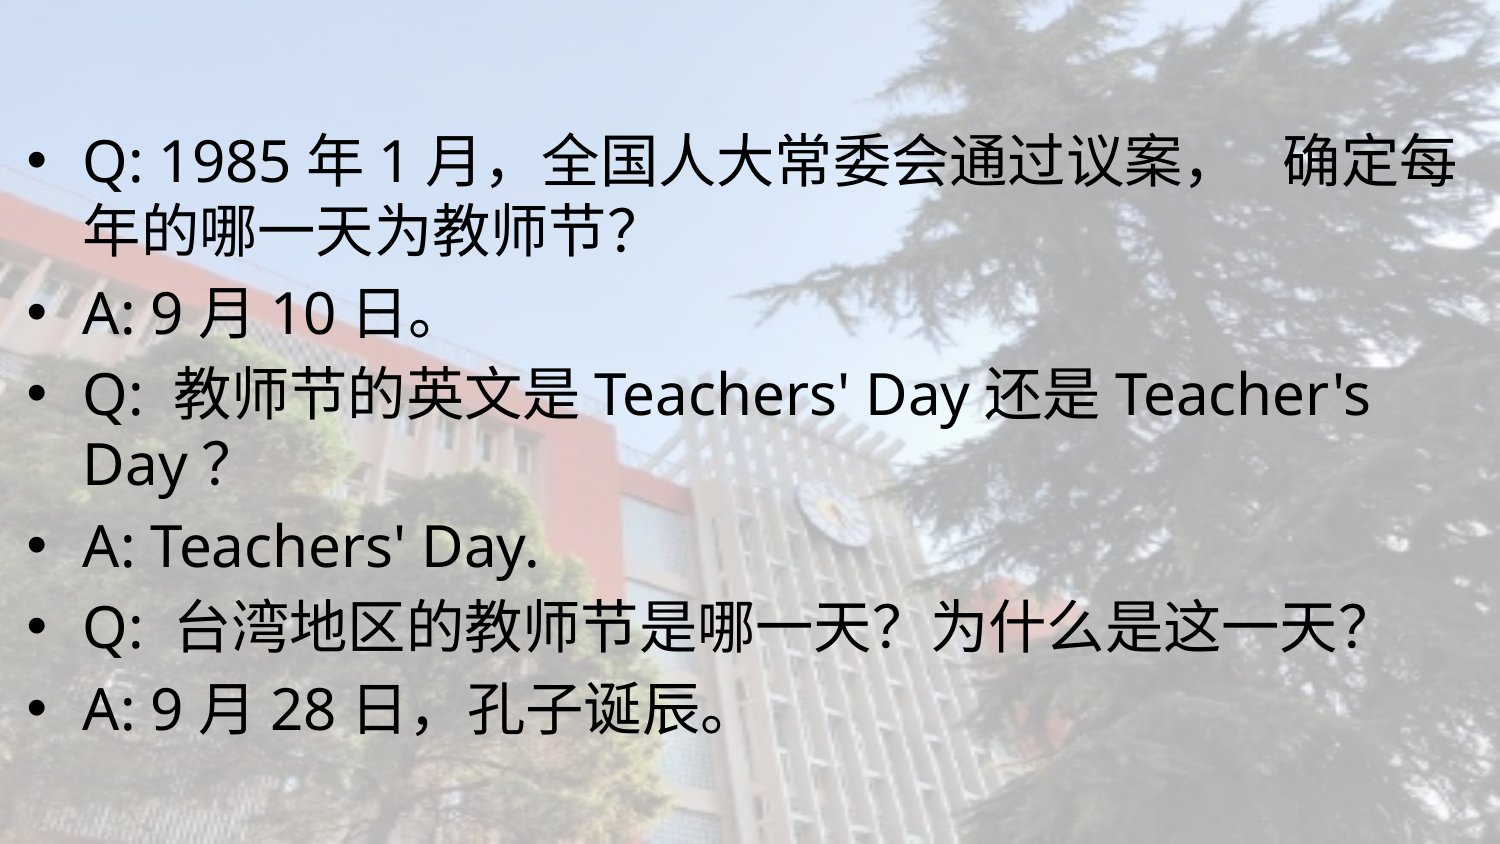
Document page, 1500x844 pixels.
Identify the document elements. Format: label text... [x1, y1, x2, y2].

list Q: 1985年1月，全国人大常委会通过议案， 确定每年的哪一天为教师节？ A: 9月10日。 Q: 教师节的英文是Teachers' Day还是Teacher's Day？ A: Teachers' Day. Q: 台湾地区的教师节是哪一天？为什么是这一天？ A: 9月28日，孔子诞辰。 [11, 117, 1477, 813]
